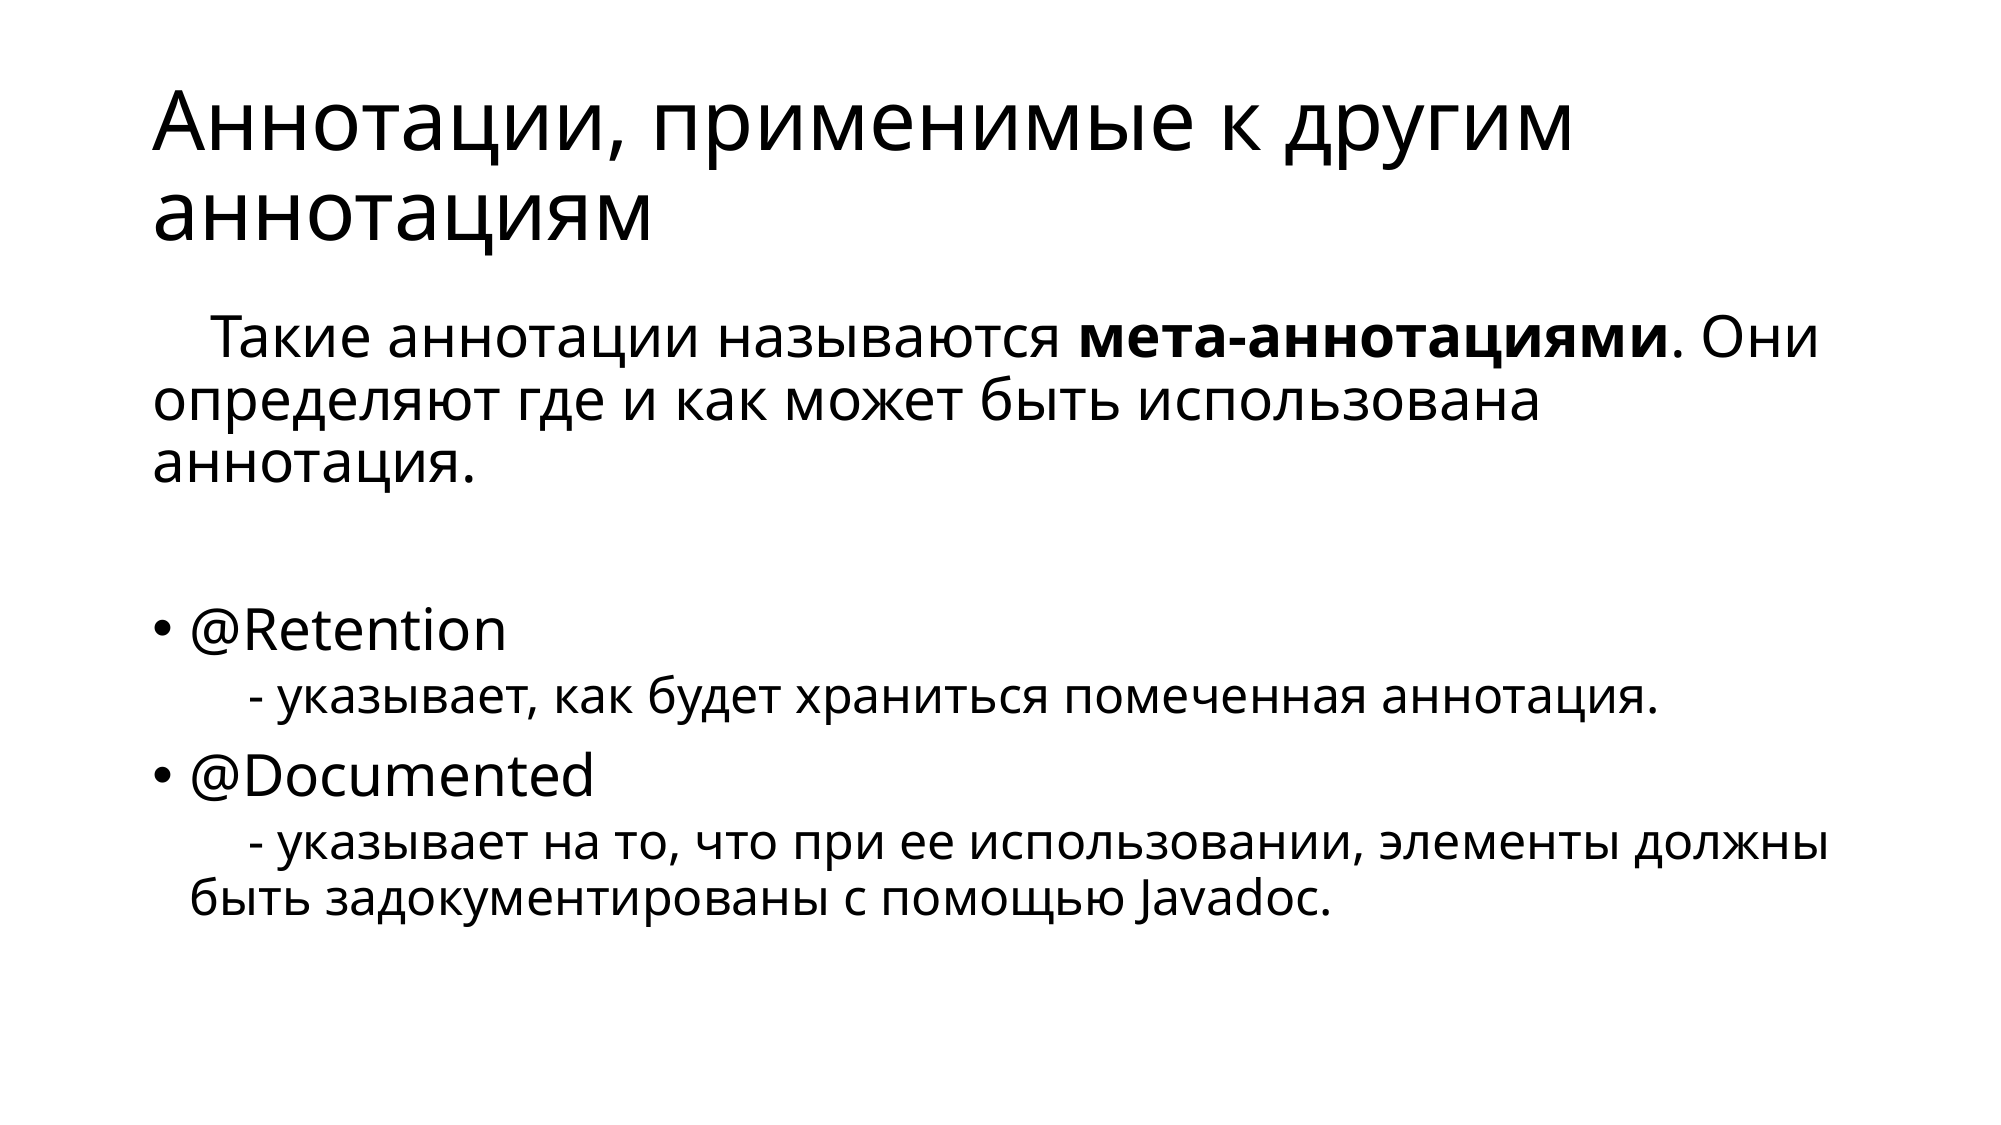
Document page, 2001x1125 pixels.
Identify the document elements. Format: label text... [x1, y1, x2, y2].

list Такие аннотации называются мета-аннотациями. Они определяют где и как может быть использована аннотация. @Retention - указывает, как будет храниться помеченная аннотация. @Documented - указывает на то, что при ее использовании, элементы должны быть задокументированы с помощью Javadoc. [137, 299, 1863, 1014]
title Аннотации, применимые к другим аннотациям [137, 59, 1863, 278]
